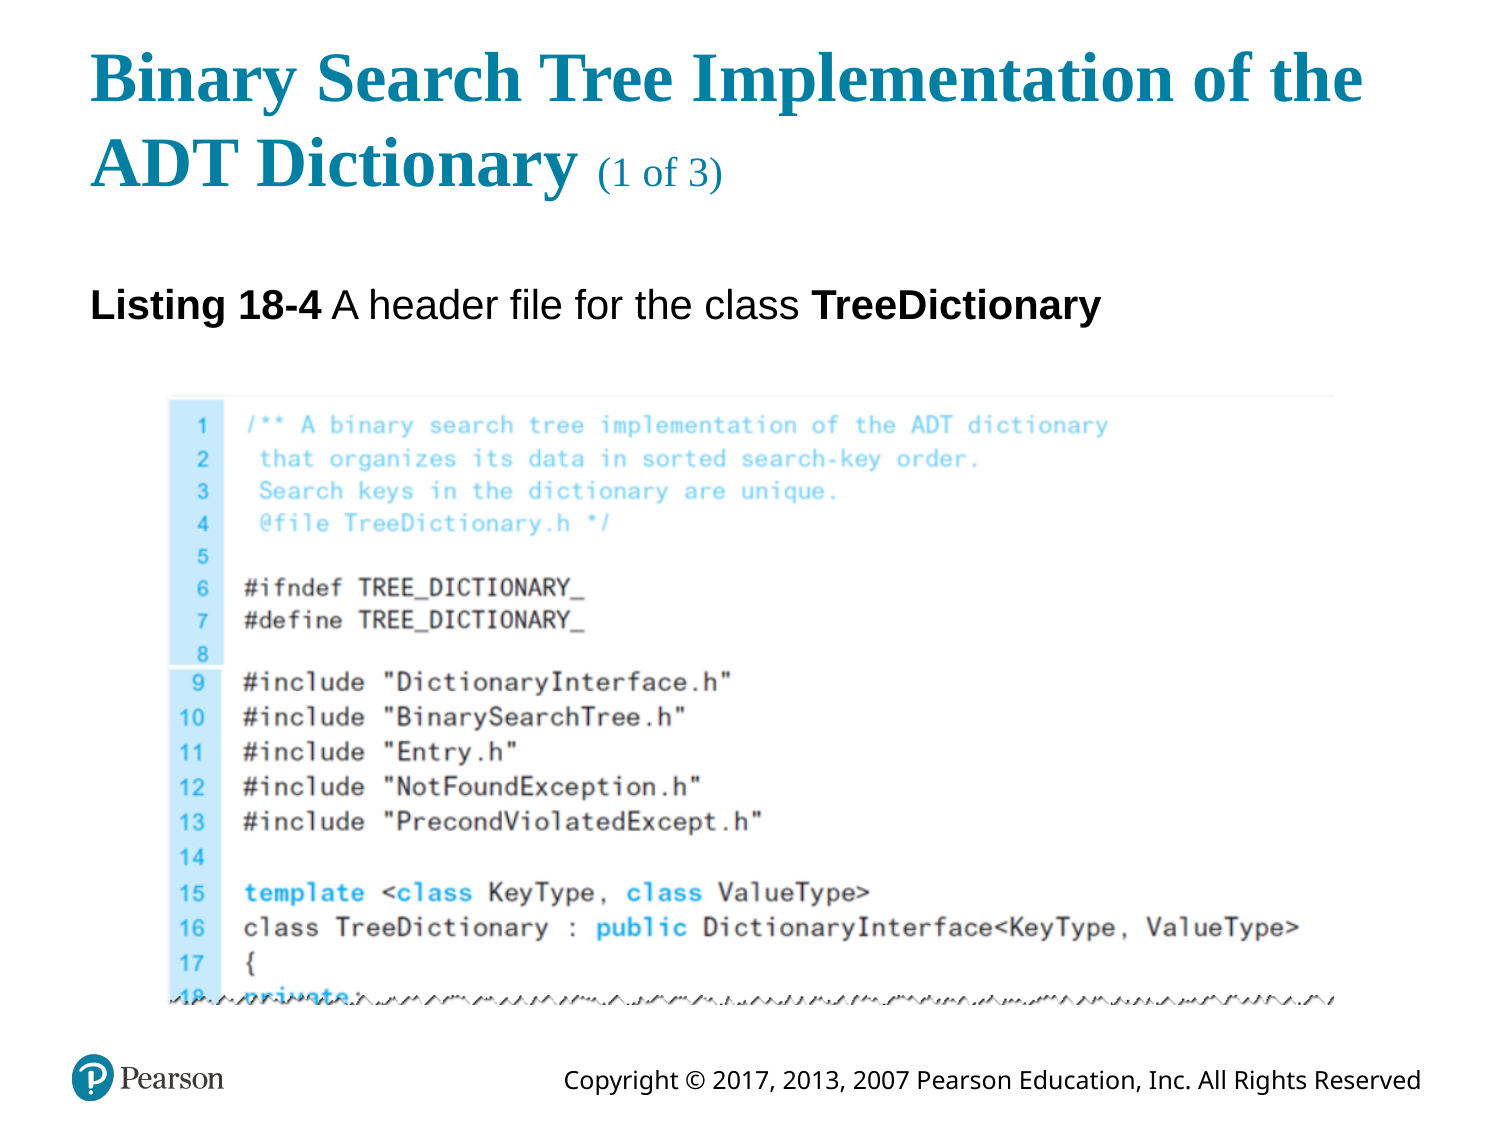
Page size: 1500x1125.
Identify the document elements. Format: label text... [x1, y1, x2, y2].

picture [72, 1087, 83, 1101]
picture [80, 1063, 106, 1088]
picture [165, 393, 1335, 1006]
picture [72, 1054, 88, 1070]
list Listing 18-4 A header file for the class TreeDictionary [75, 262, 1425, 338]
title Binary Search Tree Implementation of the A D T Dictionary (1 of 3) [75, 35, 1425, 216]
picture [98, 1054, 224, 1101]
